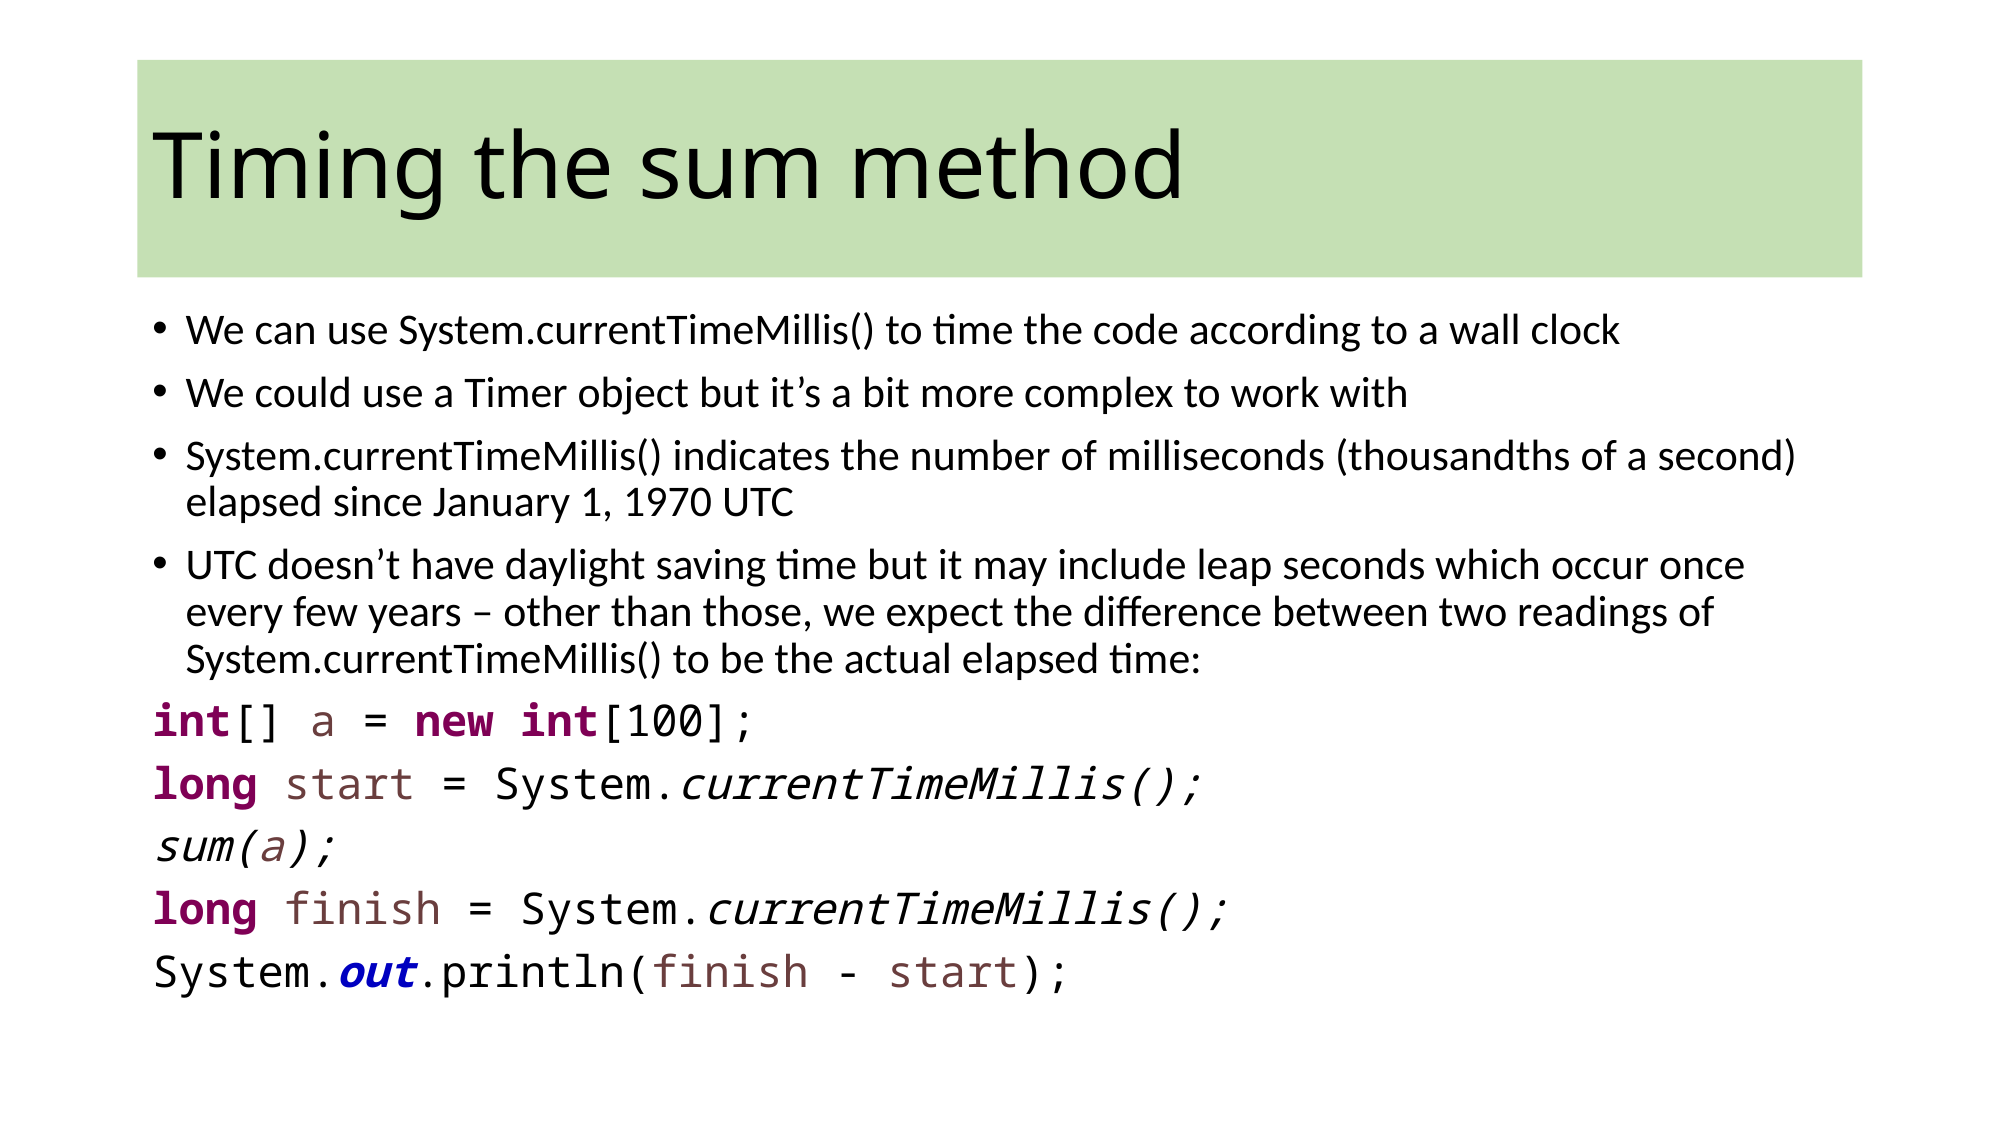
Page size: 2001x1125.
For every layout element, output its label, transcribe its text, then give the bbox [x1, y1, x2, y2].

list We can use System.currentTimeMillis() to time the code according to a wall clock We could use a Timer object but it’s a bit more complex to work with System.currentTimeMillis() indicates the number of milliseconds (thousandths of a second) elapsed since January 1, 1970 UTC UTC doesn’t have daylight saving time but it may include leap seconds which occur once every few years – other than those, we expect the difference between two readings of System.currentTimeMillis() to be the actual elapsed time: int[] a = new int[100]; long start = System.currentTimeMillis(); sum(a); long finish = System.currentTimeMillis(); System.out.println(finish - start); [137, 299, 1863, 1014]
title Timing the sum method [137, 59, 1863, 278]
